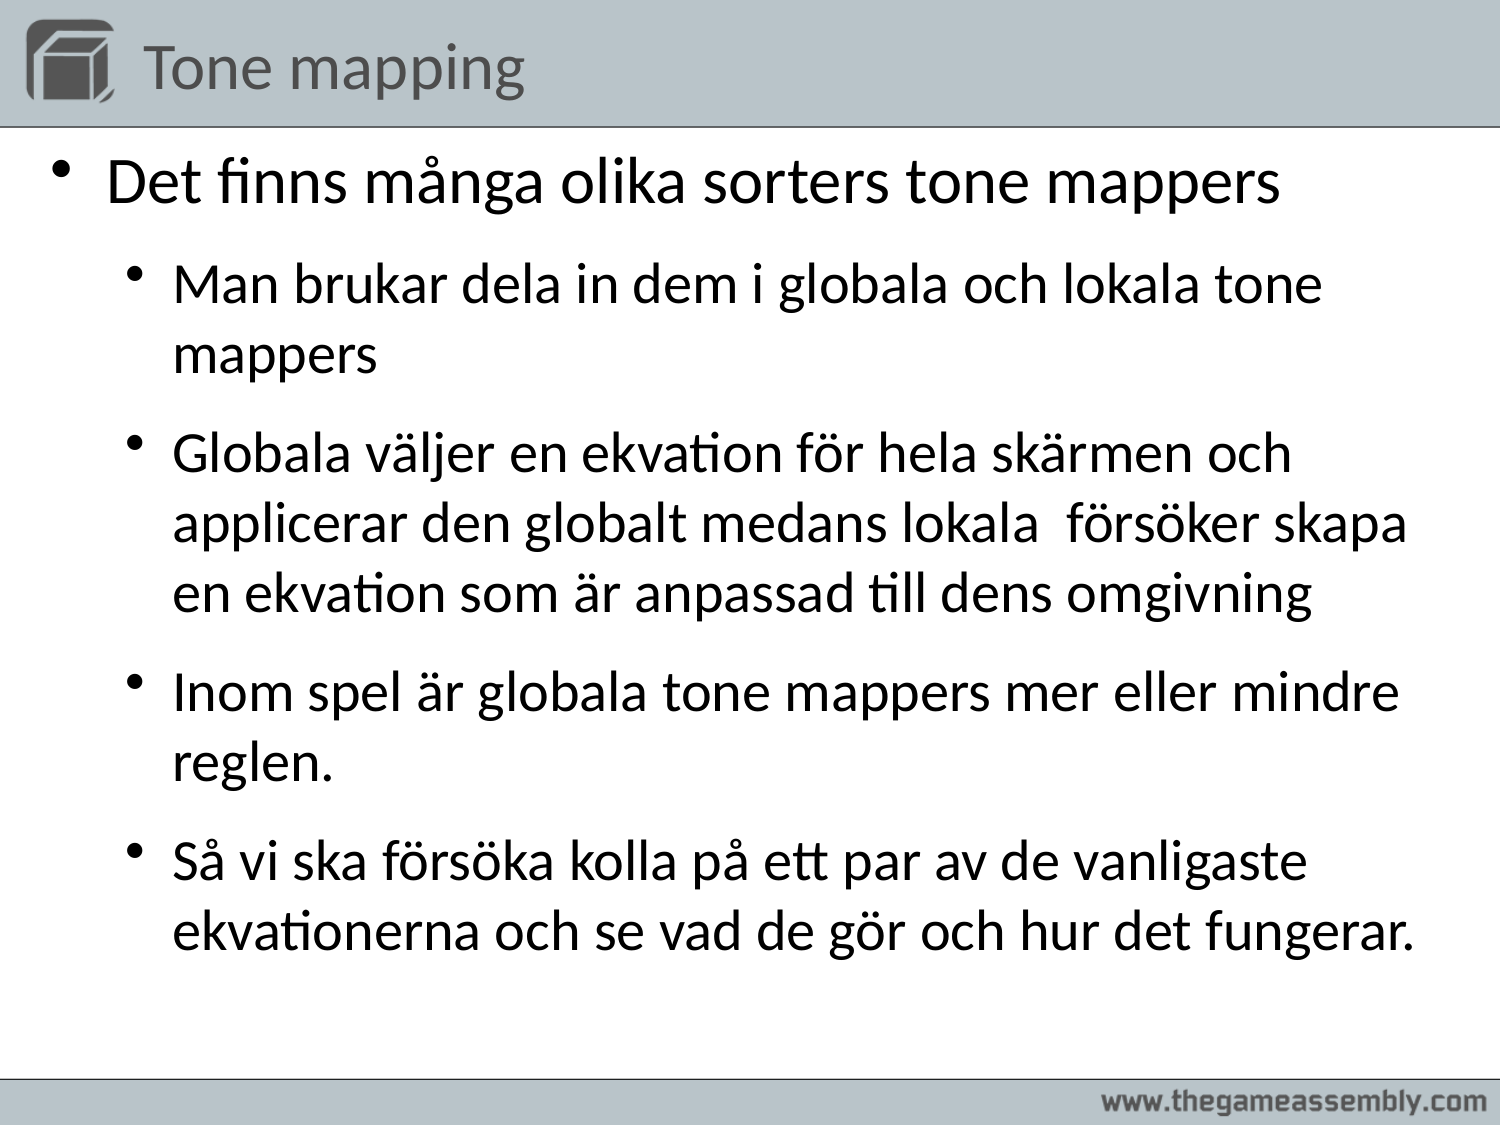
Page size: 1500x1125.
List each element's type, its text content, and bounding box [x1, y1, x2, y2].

list Det finns många olika sorters tone mappers Man brukar dela in dem i globala och lokala tone mappers Globala väljer en ekvation för hela skärmen och applicerar den globalt medans lokala försöker skapa en ekvation som är anpassad till dens omgivning Inom spel är globala tone mappers mer eller mindre reglen. Så vi ska försöka kolla på ett par av de vanligaste ekvationerna och se vad de gör och hur det fungerar. [35, 128, 1465, 1079]
title Tone mapping [128, 0, 1500, 126]
picture [0, 0, 1500, 1125]
